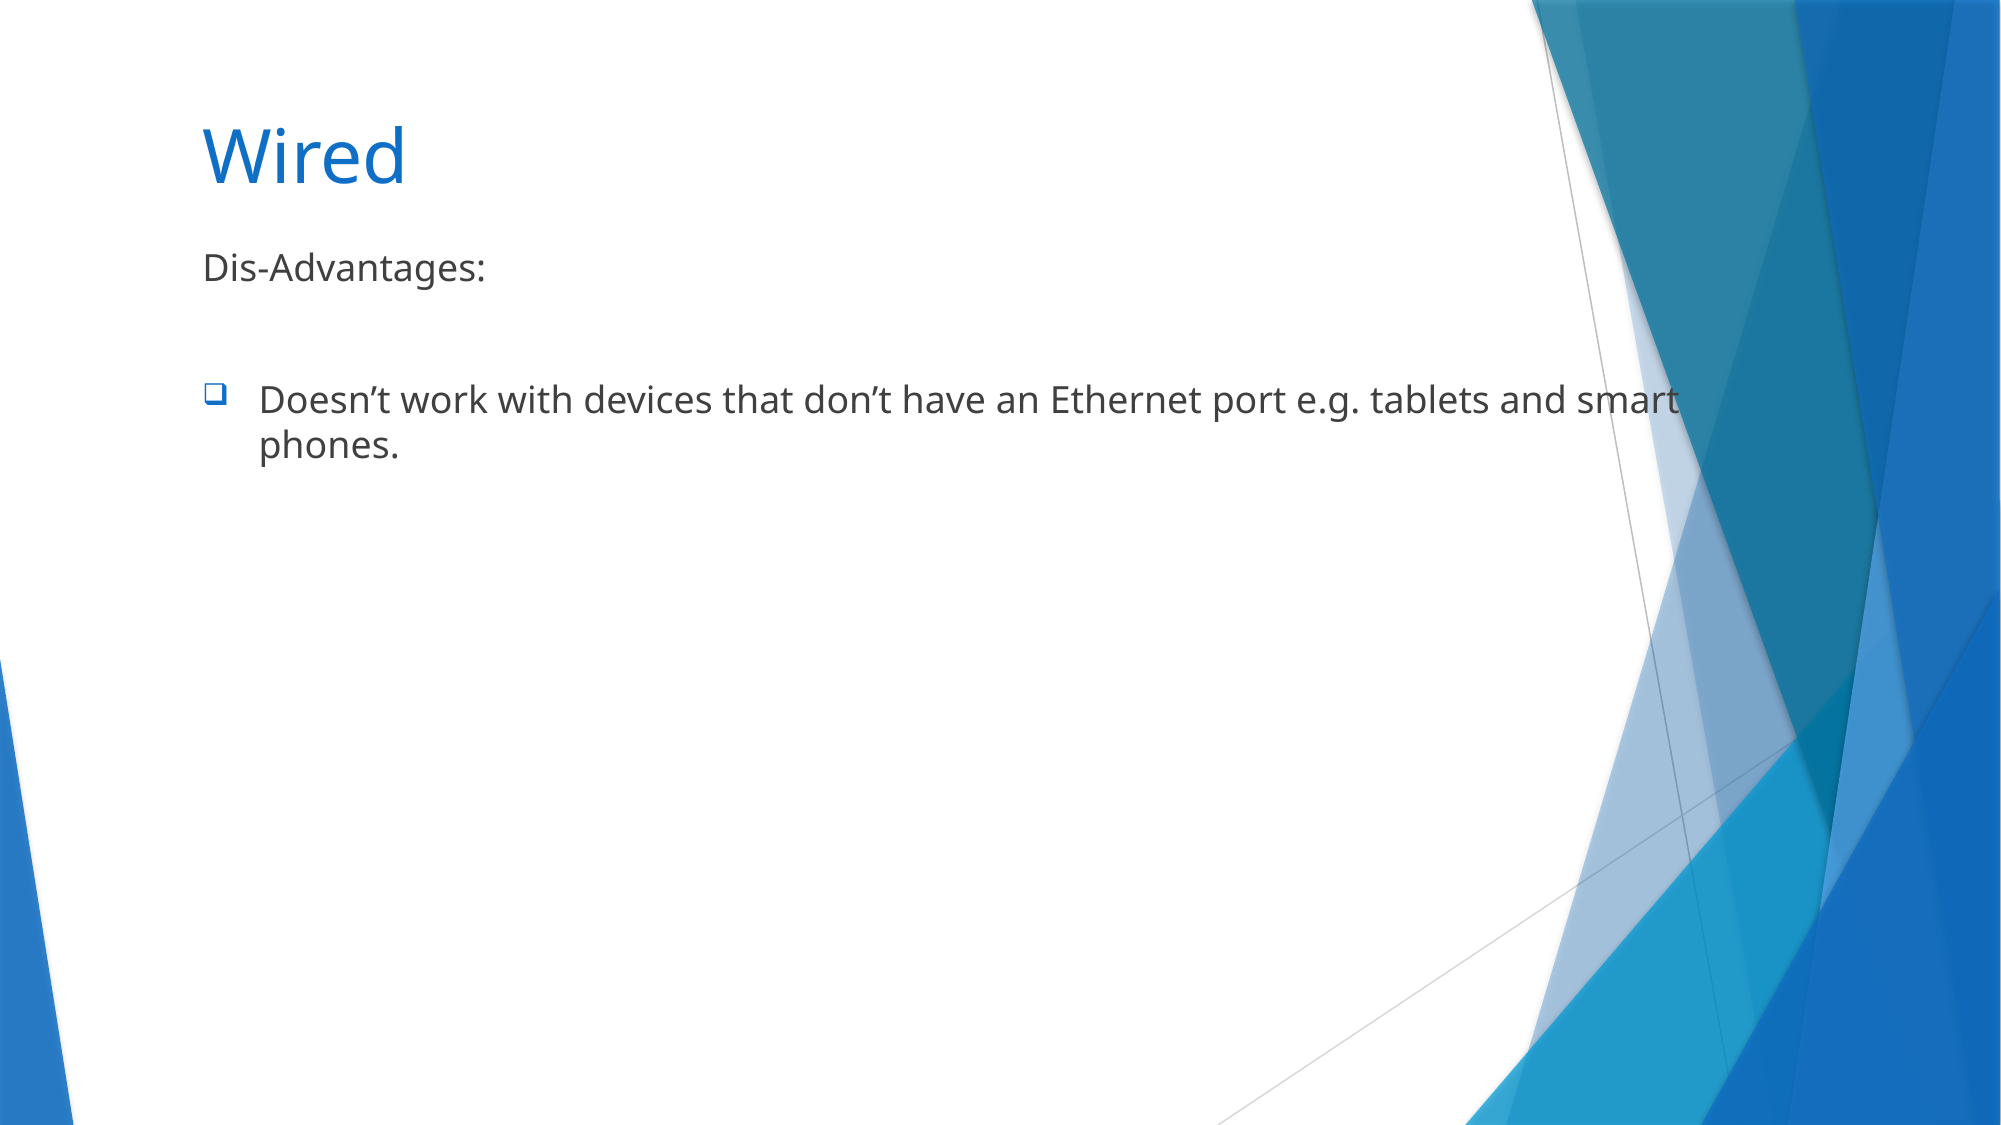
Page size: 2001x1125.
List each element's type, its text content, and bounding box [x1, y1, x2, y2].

list Dis-Advantages: Doesn’t work with devices that don’t have an Ethernet port e.g. tablets and smart phones. [187, 236, 1813, 950]
title Wired [187, 101, 1813, 236]
